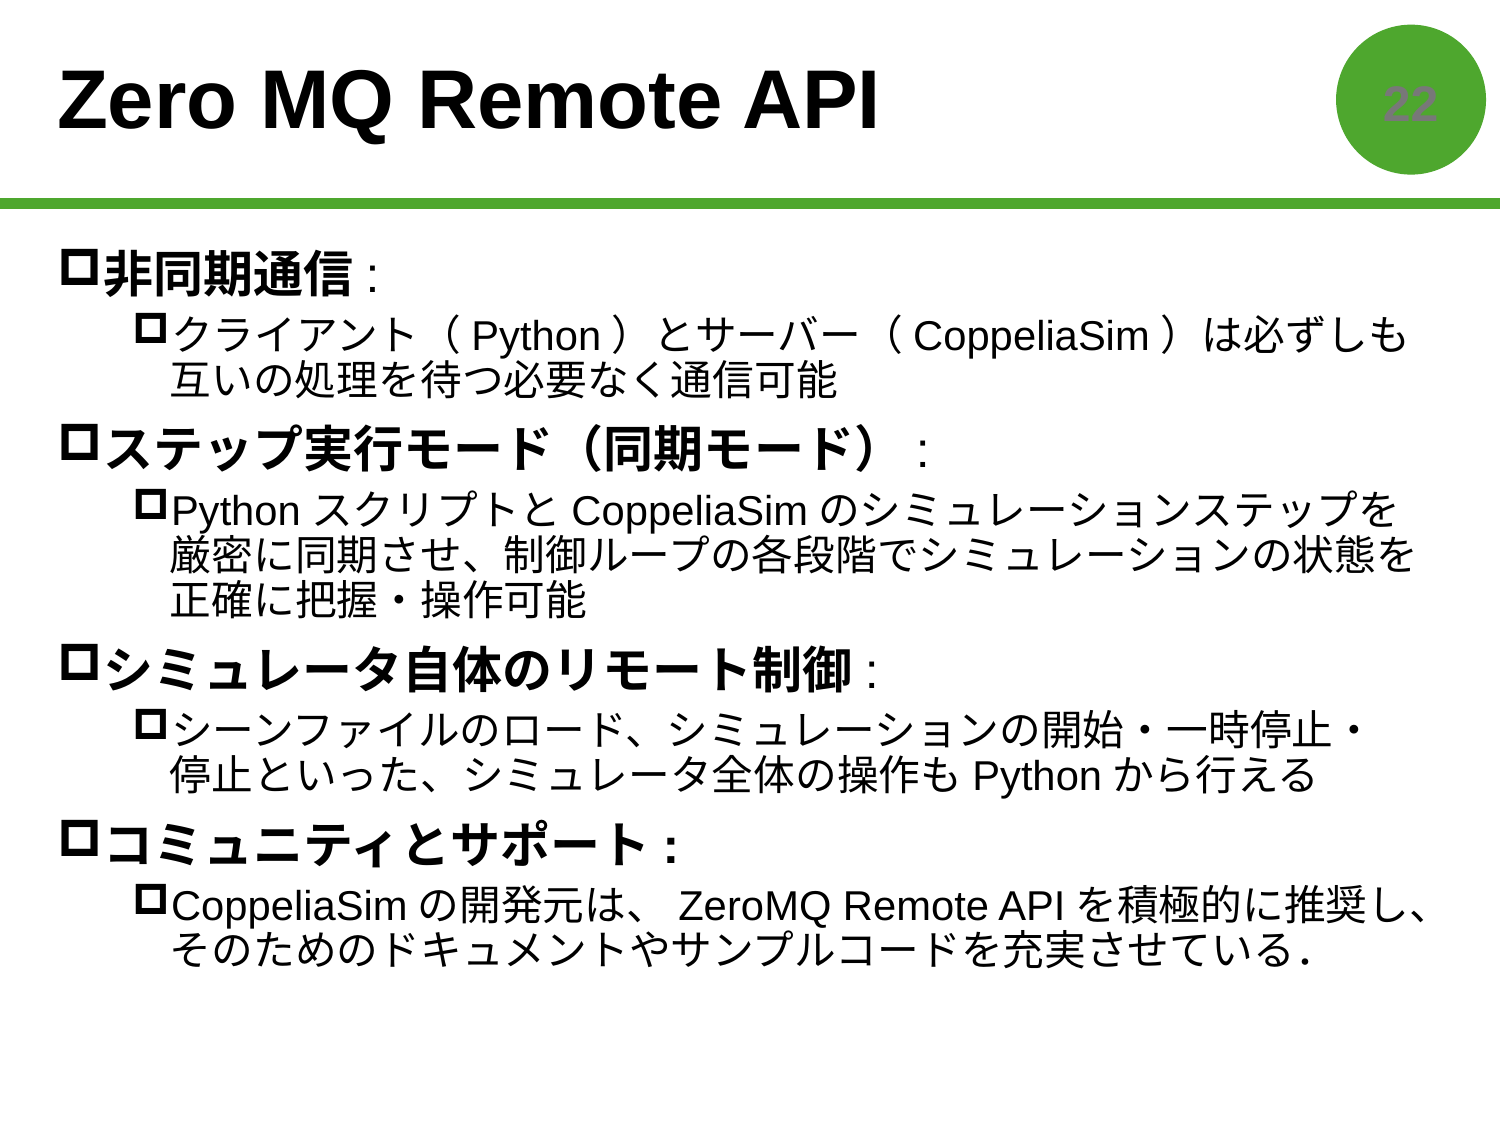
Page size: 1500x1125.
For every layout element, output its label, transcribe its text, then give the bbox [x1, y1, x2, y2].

title Zero MQ Remote API [42, 28, 1337, 175]
slide_number 21 [1364, 71, 1458, 132]
list 非同期通信: クライアント（Python）とサーバー（CoppeliaSim）は必ずしも 互いの処理を待つ必要なく通信可能 ステップ実行モード（同期モード）: PythonスクリプトとCoppeliaSimのシミュレーションステップを 厳密に同期させ、制御ループの各段階でシミュレーションの状態を正確に把握・操作可能 シミュレータ自体のリモート制御: シーンファイルのロード、シミュレーションの開始・一時停止・ 停止といった、シミュレータ全体の操作もPythonから行える コミュニティとサポート: CoppeliaSimの開発元は、ZeroMQ Remote APIを積極的に推奨し、そのためのドキュメントやサンプルコードを充実させている． [42, 242, 1458, 1097]
